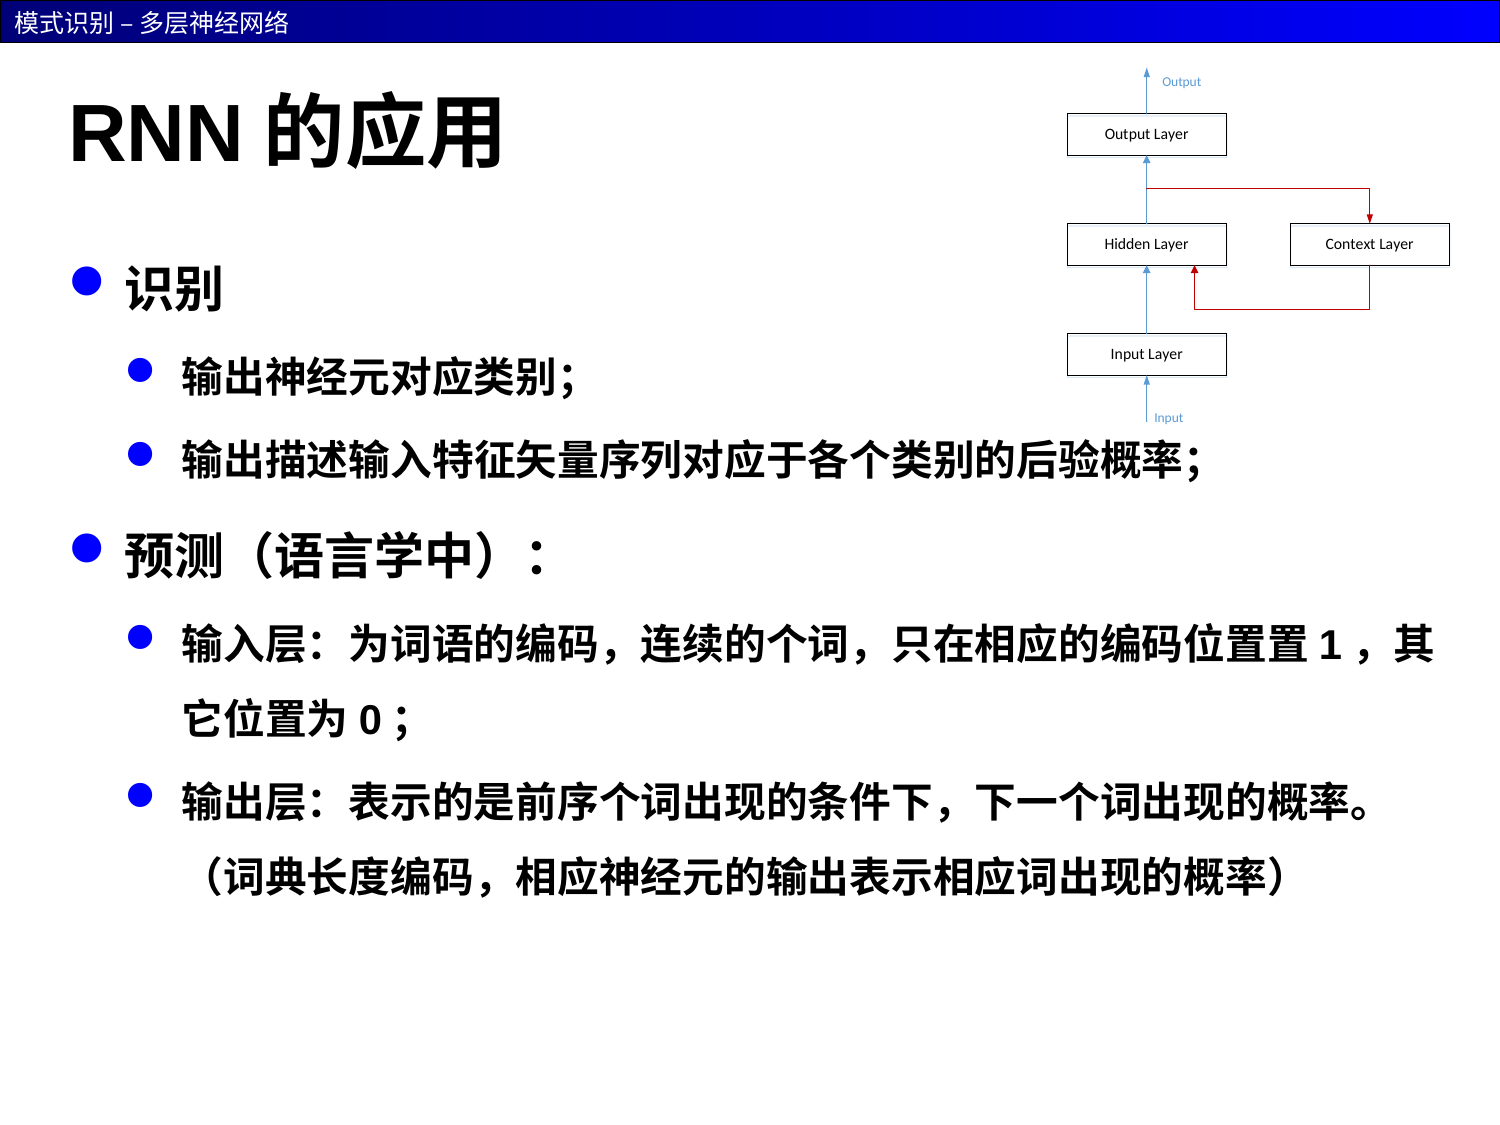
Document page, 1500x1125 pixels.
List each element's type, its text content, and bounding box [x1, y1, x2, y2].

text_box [1061, 66, 1456, 435]
title RNN的应用 [53, 42, 1459, 186]
